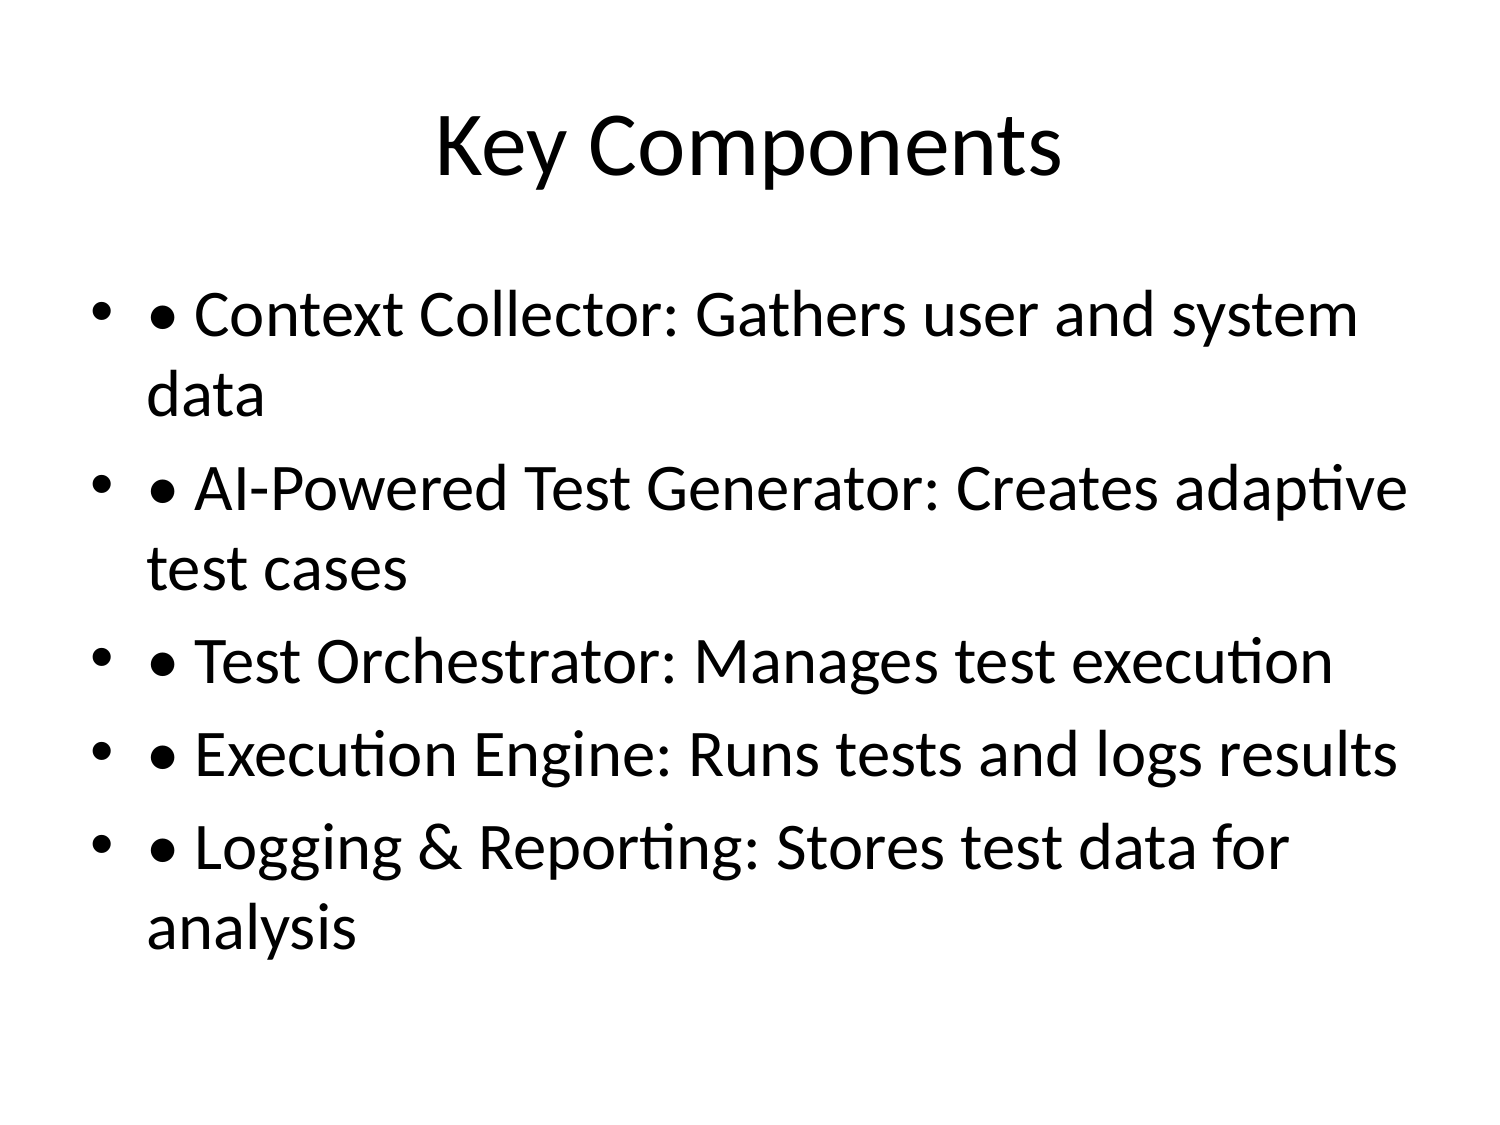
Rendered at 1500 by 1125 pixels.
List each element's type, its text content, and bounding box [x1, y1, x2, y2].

title Key Components [75, 45, 1425, 233]
list • Context Collector: Gathers user and system data • AI-Powered Test Generator: Creates adaptive test cases • Test Orchestrator: Manages test execution • Execution Engine: Runs tests and logs results • Logging & Reporting: Stores test data for analysis [75, 262, 1425, 1005]
